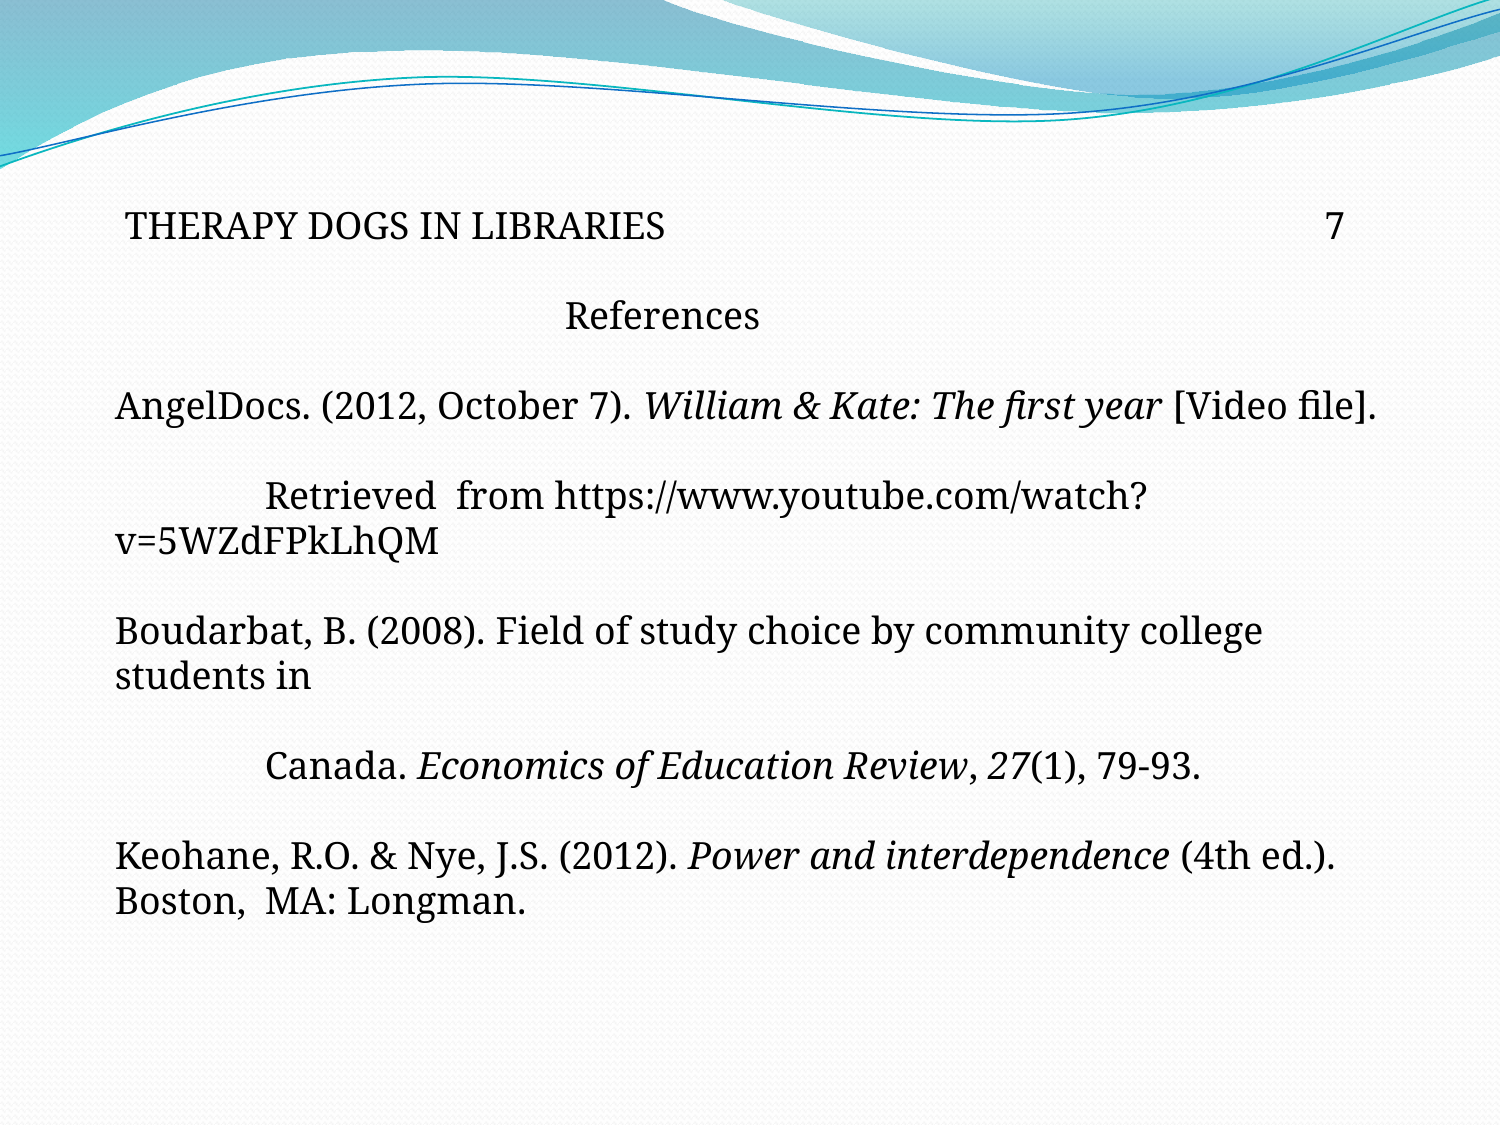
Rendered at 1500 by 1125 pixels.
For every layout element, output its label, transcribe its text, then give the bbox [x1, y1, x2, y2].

text_box THERAPY DOGS IN LIBRARIES 7 References AngelDocs. (2012, October 7). William & Kate: The first year [Video file]. Retrieved from https://www.youtube.com/watch?v=5WZdFPkLhQM Boudarbat, B. (2008). Field of study choice by community college students in Canada. Economics of Education Review, 27(1), 79-93. Keohane, R.O. & Nye, J.S. (2012). Power and interdependence (4th ed.). Boston, MA: Longman. [99, 149, 1413, 930]
